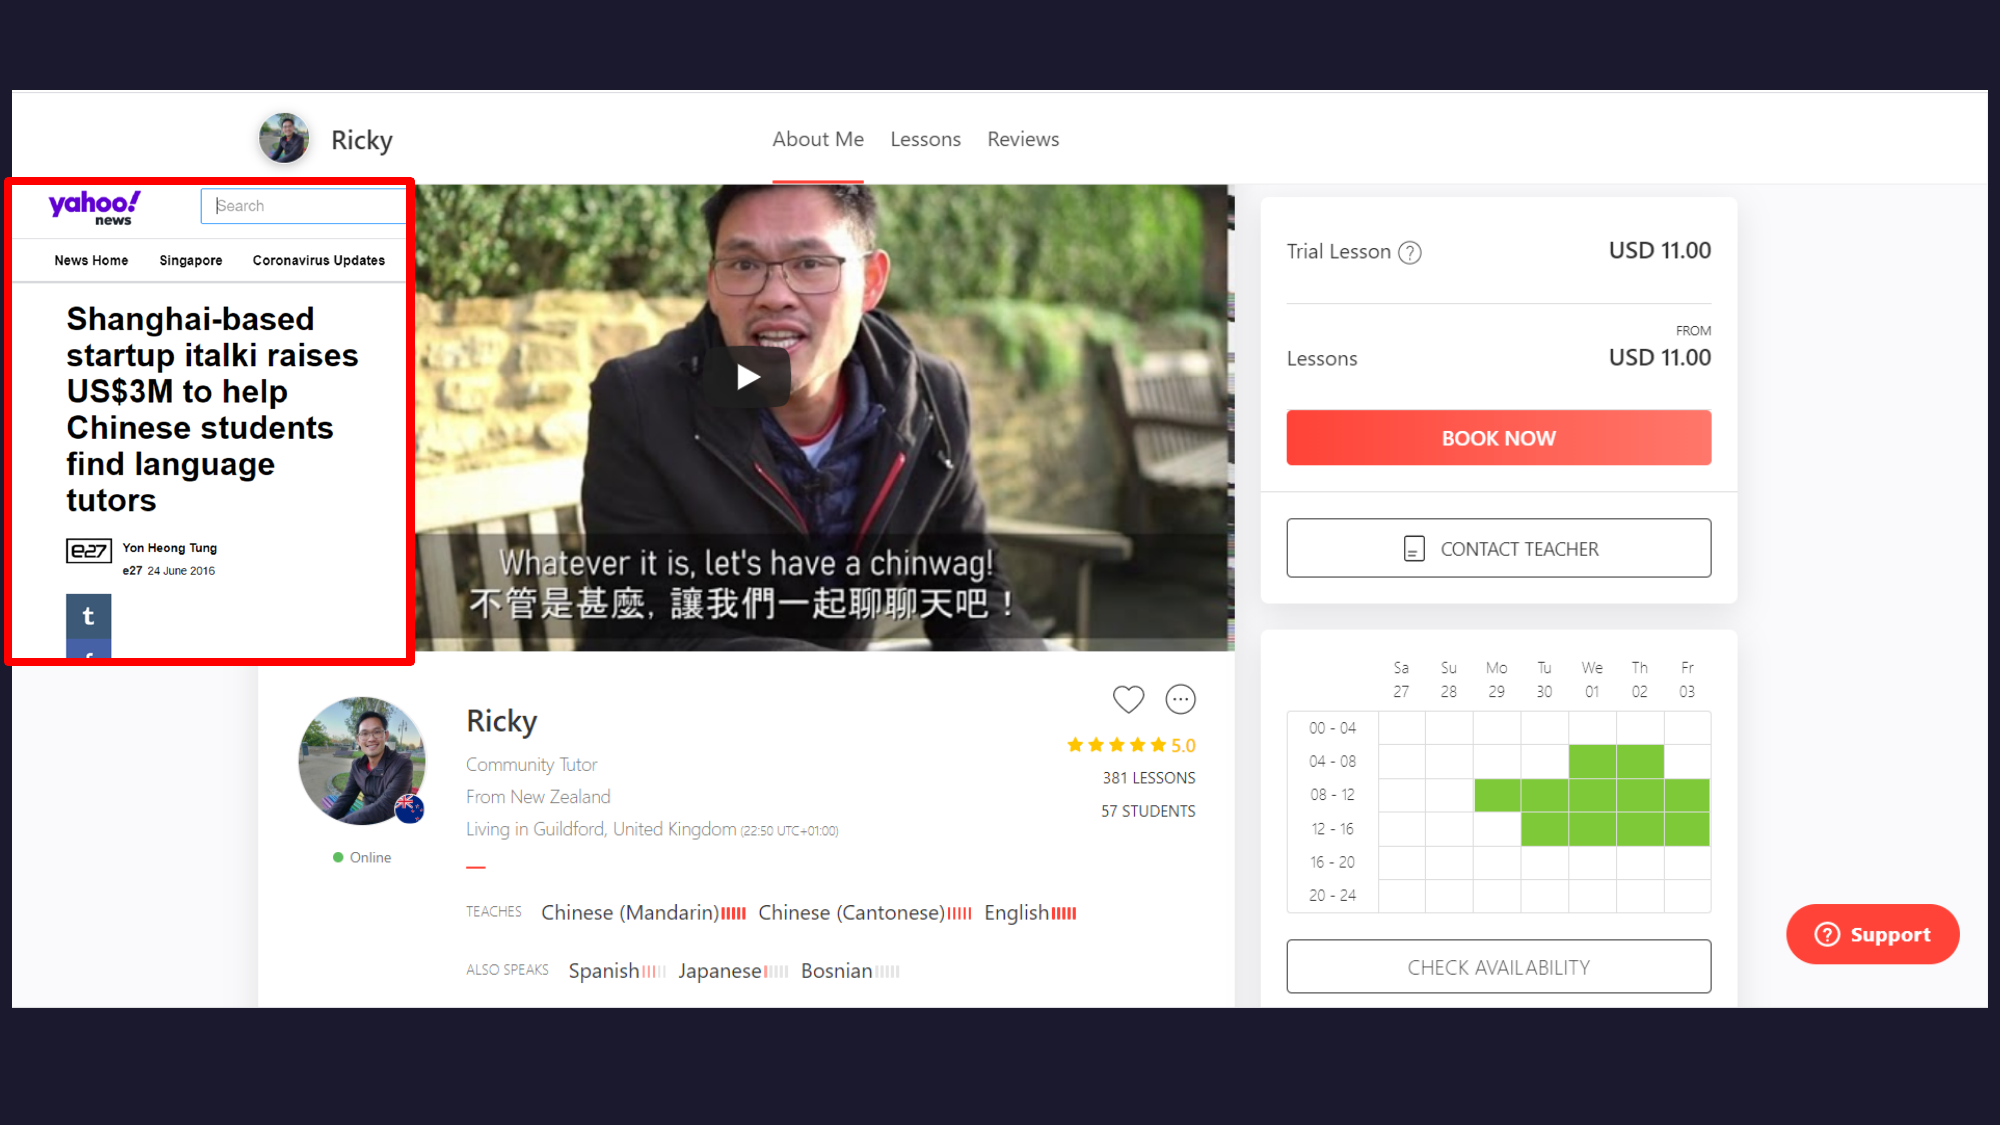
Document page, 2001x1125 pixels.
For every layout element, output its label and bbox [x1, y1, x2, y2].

picture [12, 185, 407, 658]
list [12, 90, 1988, 1008]
